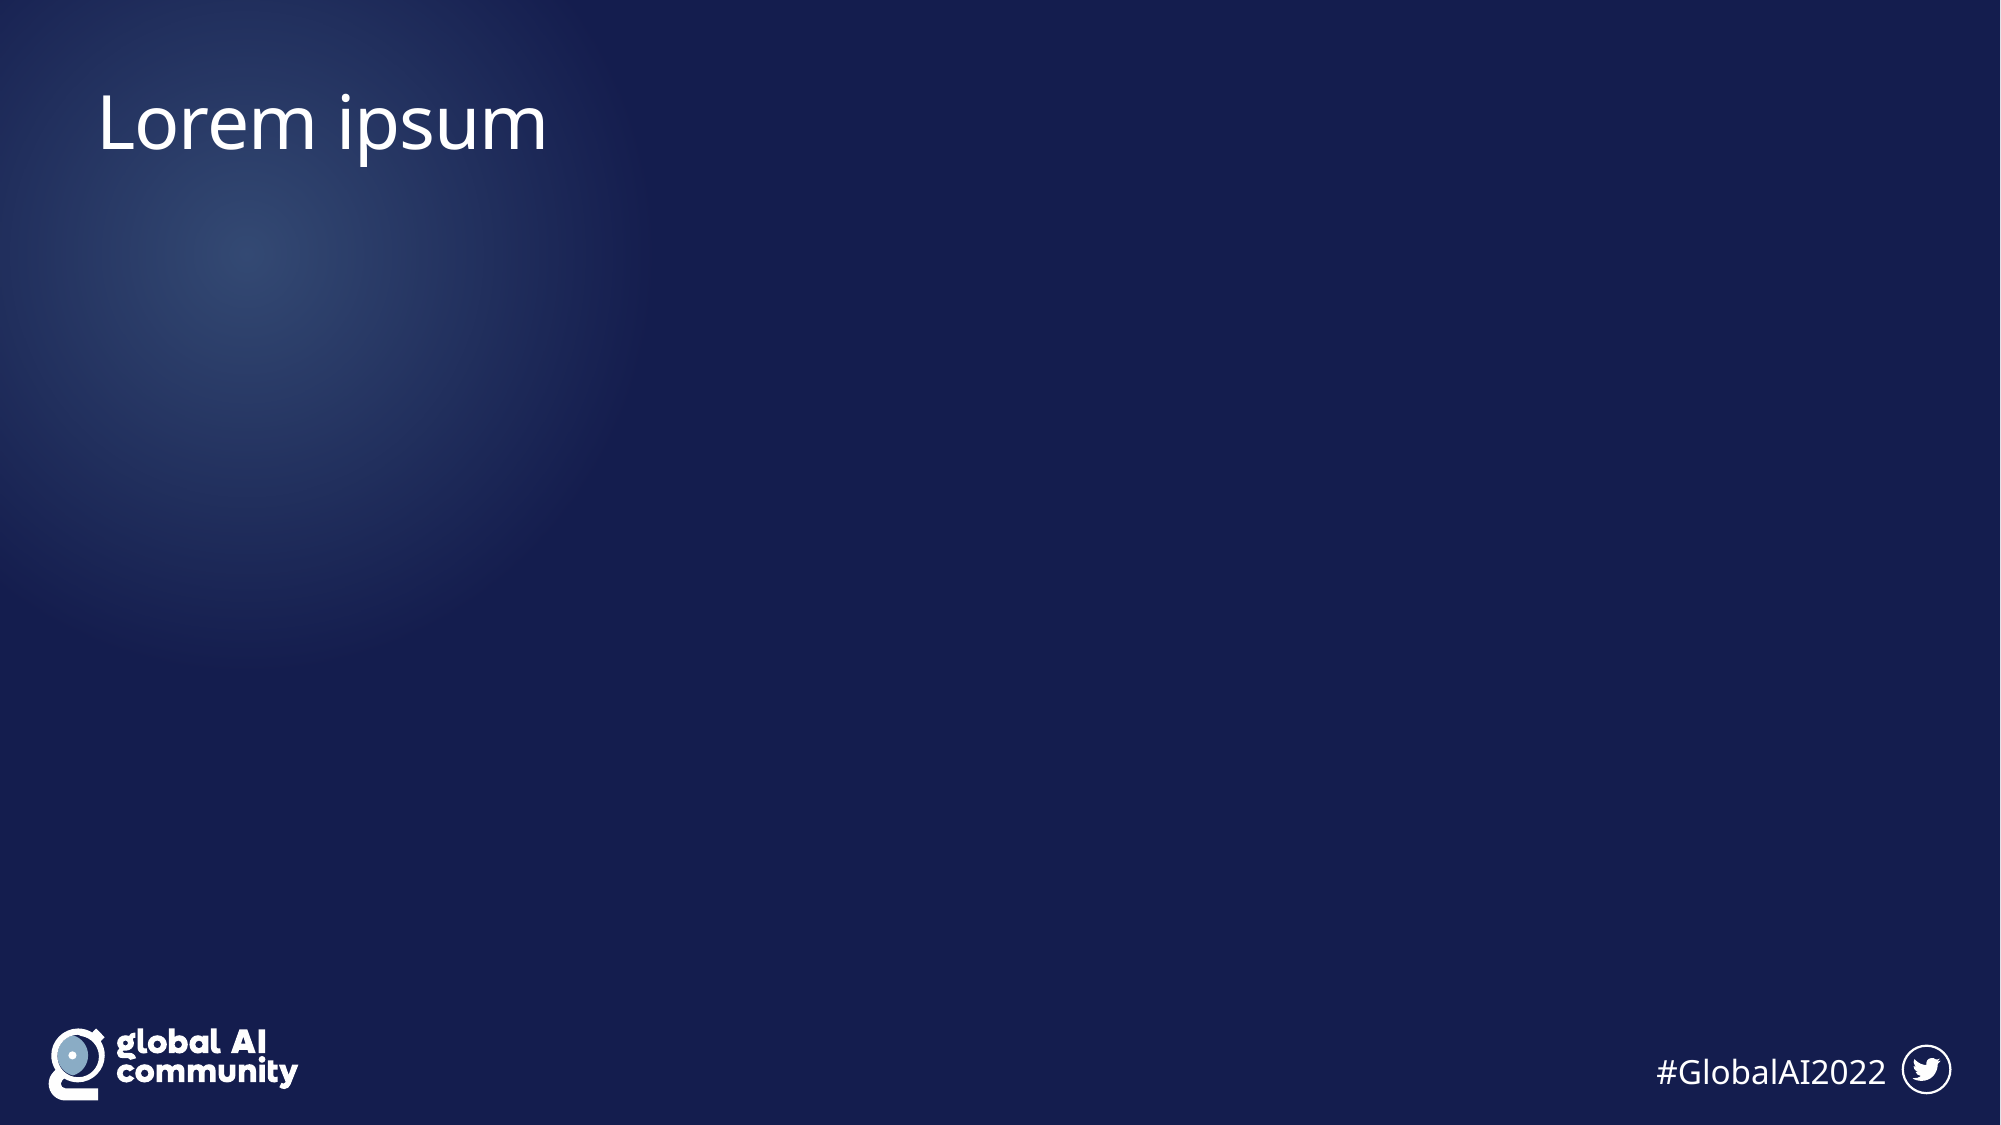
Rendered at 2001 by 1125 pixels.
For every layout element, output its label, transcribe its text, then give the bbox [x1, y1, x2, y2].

title Lorem ipsum [96, 75, 1904, 166]
picture [0, 0, 2001, 1125]
